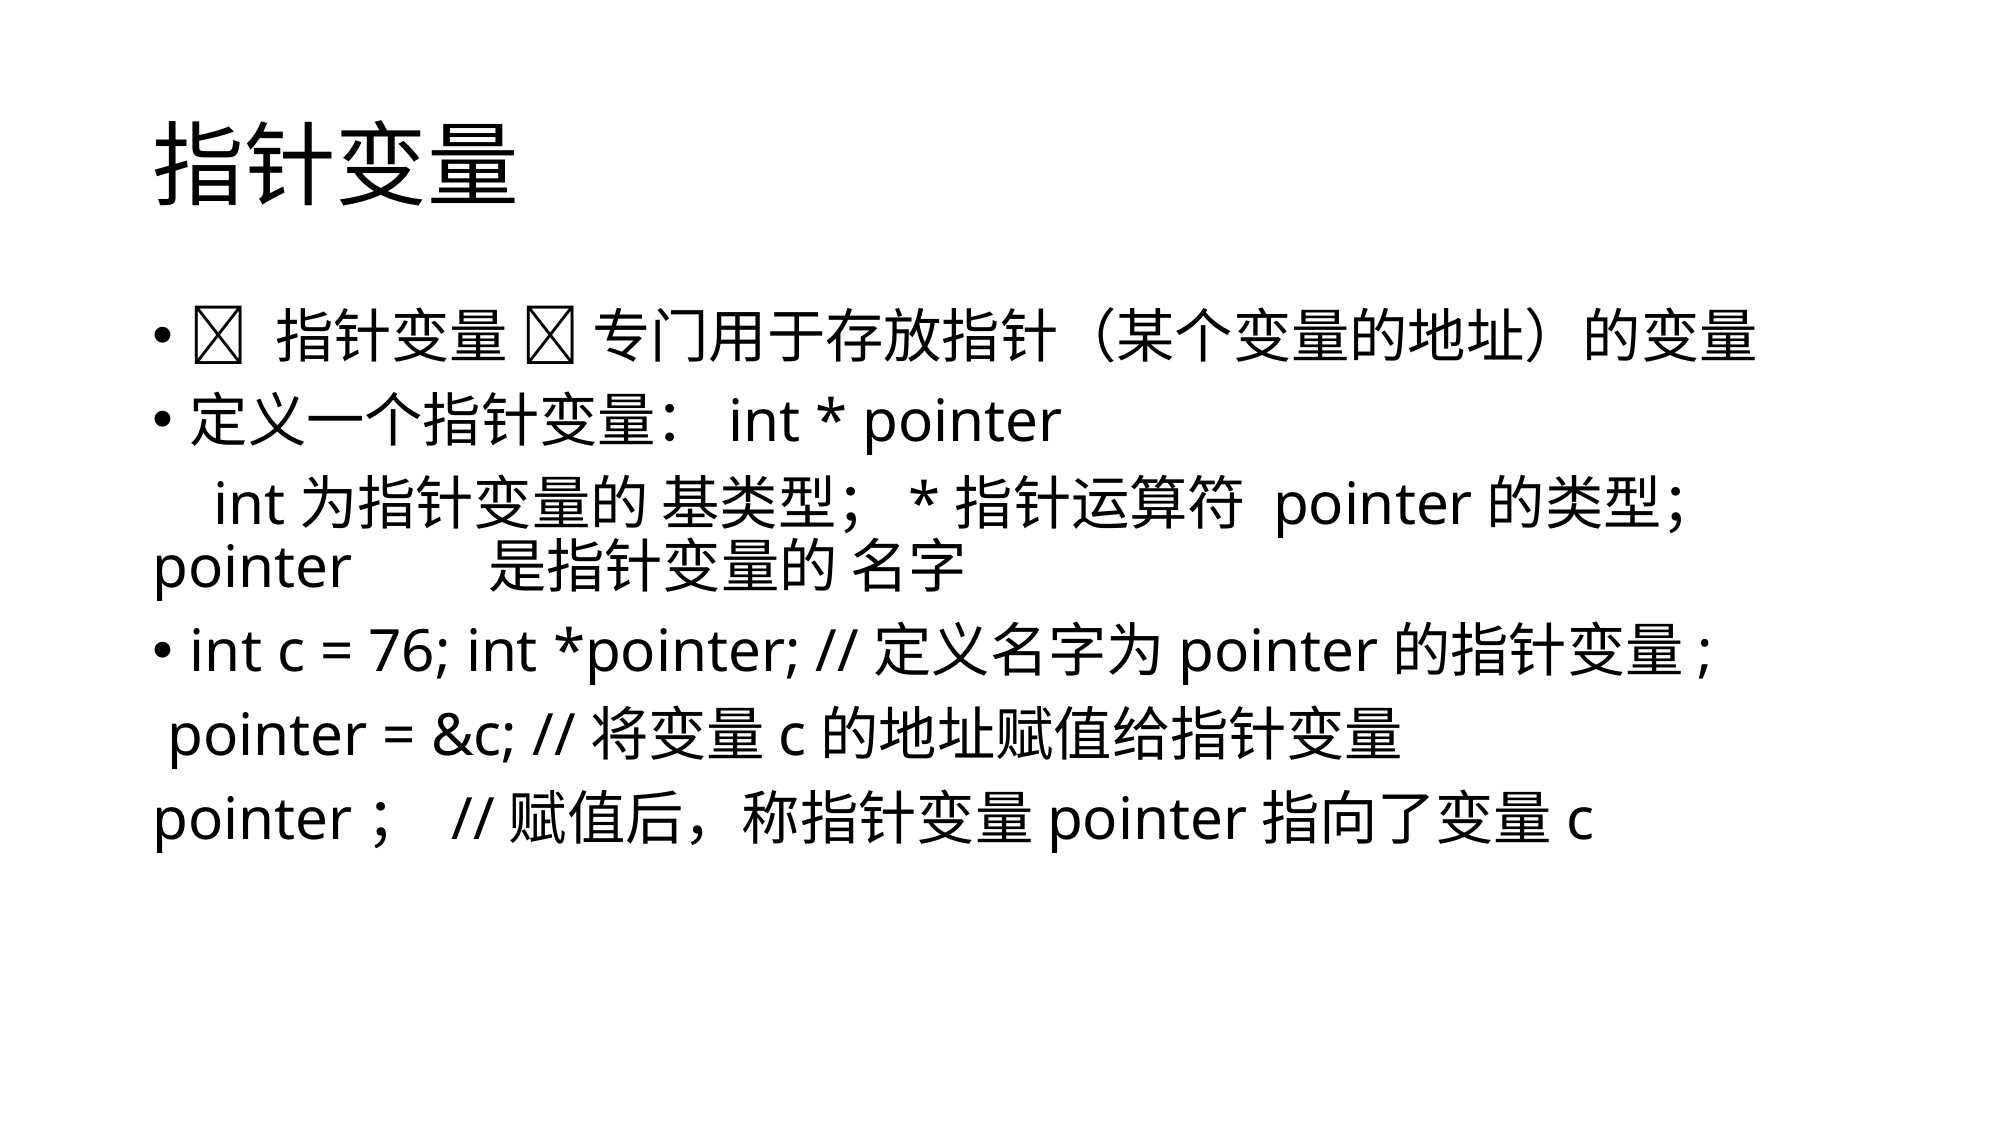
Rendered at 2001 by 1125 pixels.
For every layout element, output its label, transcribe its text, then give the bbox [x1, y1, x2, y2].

title 指针变量 [137, 59, 1863, 278]
list  指针变量  专门用于存放指针（某个变量的地址）的变量 定义一个指针变量：int * pointer int为指针变量的 基类型；*指针运算符 pointer的类型；pointer 是指针变量的 名字 int c = 76; int *pointer; //定义名字为pointer的指针变量; pointer = &c; //将变量c的地址赋值给指针变量 pointer； //赋值后，称指针变量pointer指向了变量c [137, 299, 1863, 1014]
